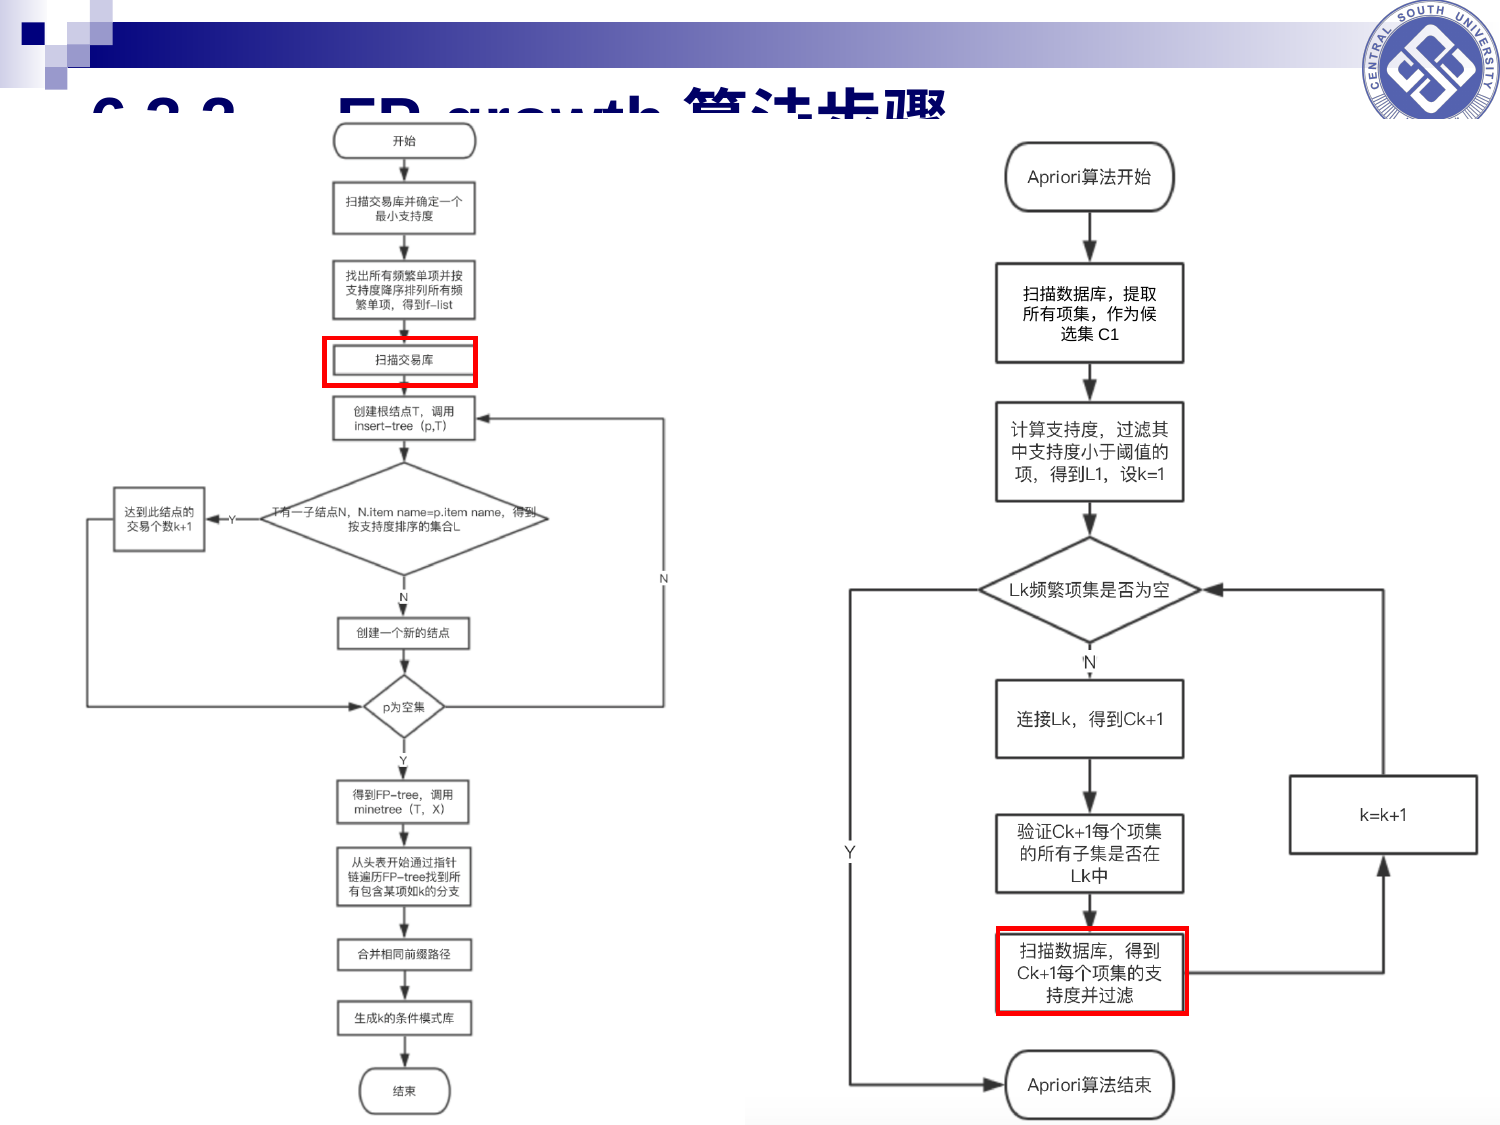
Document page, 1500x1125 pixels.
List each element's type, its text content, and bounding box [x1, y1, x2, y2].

picture [1362, 0, 1500, 119]
picture [2, 113, 798, 1125]
text_box 6.3.2、FP-growth算法步骤 [74, 75, 1425, 119]
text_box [745, 119, 1500, 1125]
